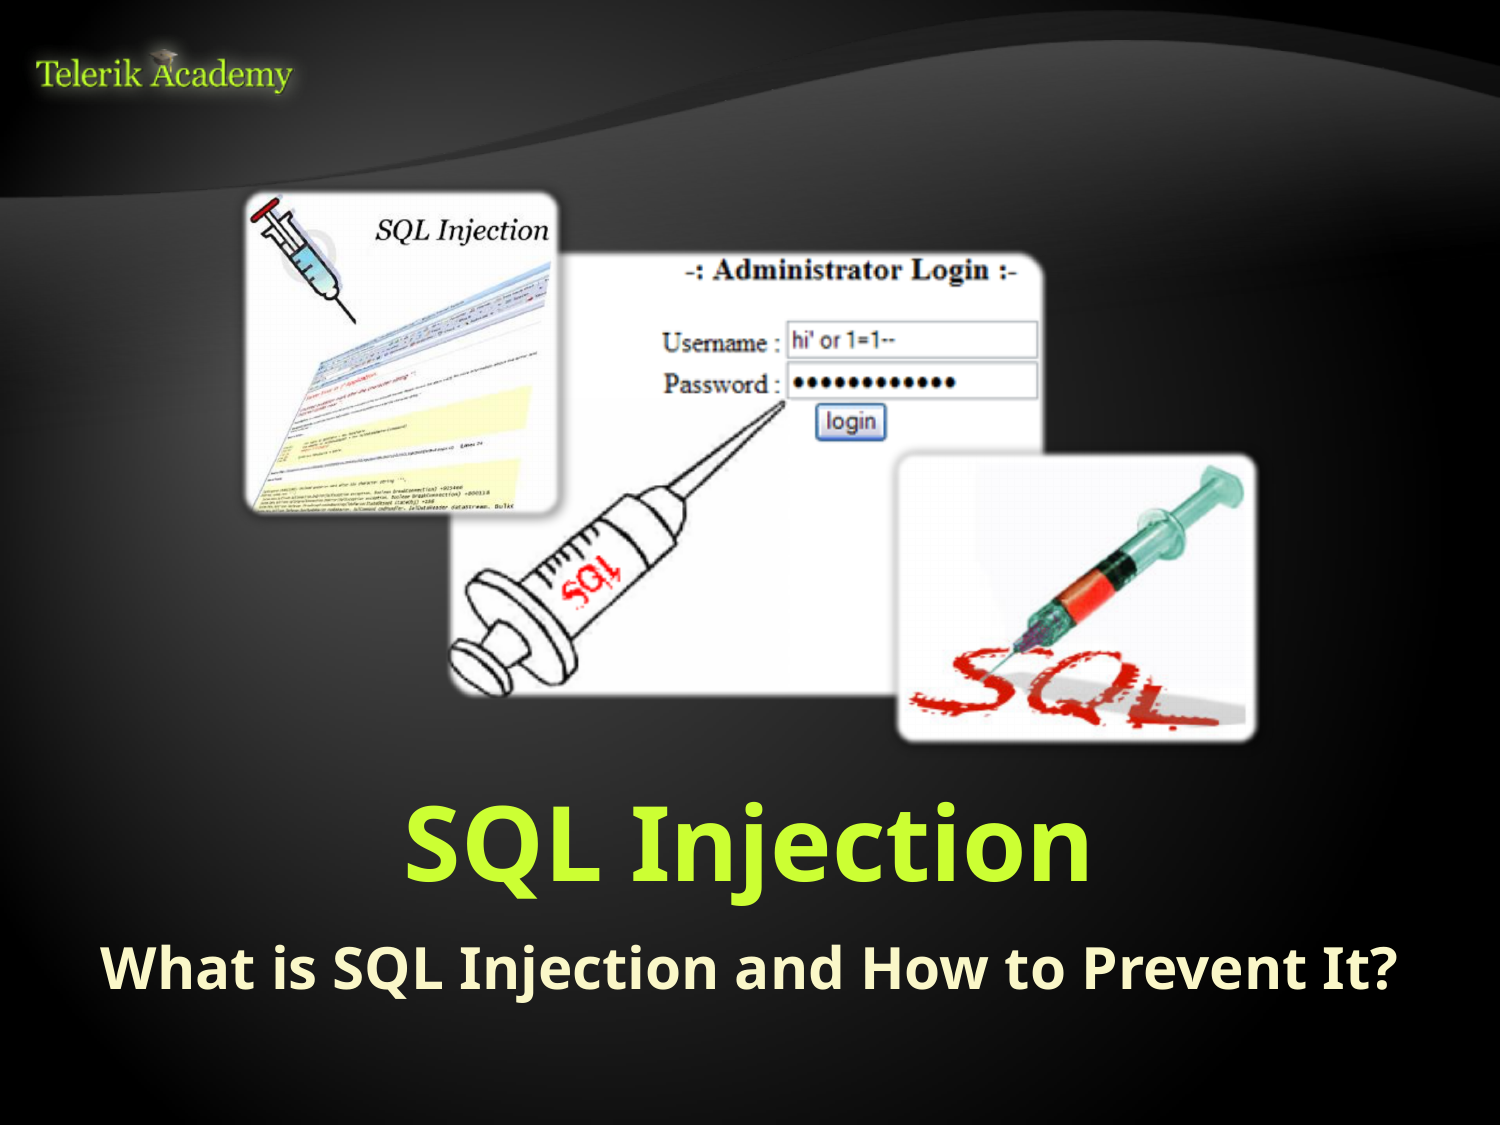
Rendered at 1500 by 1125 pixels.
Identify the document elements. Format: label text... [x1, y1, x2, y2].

picture [0, 0, 1500, 1125]
title SQL Injection [99, 787, 1400, 900]
subtitle What is SQL Injection and How to Prevent It? [99, 919, 1400, 1013]
